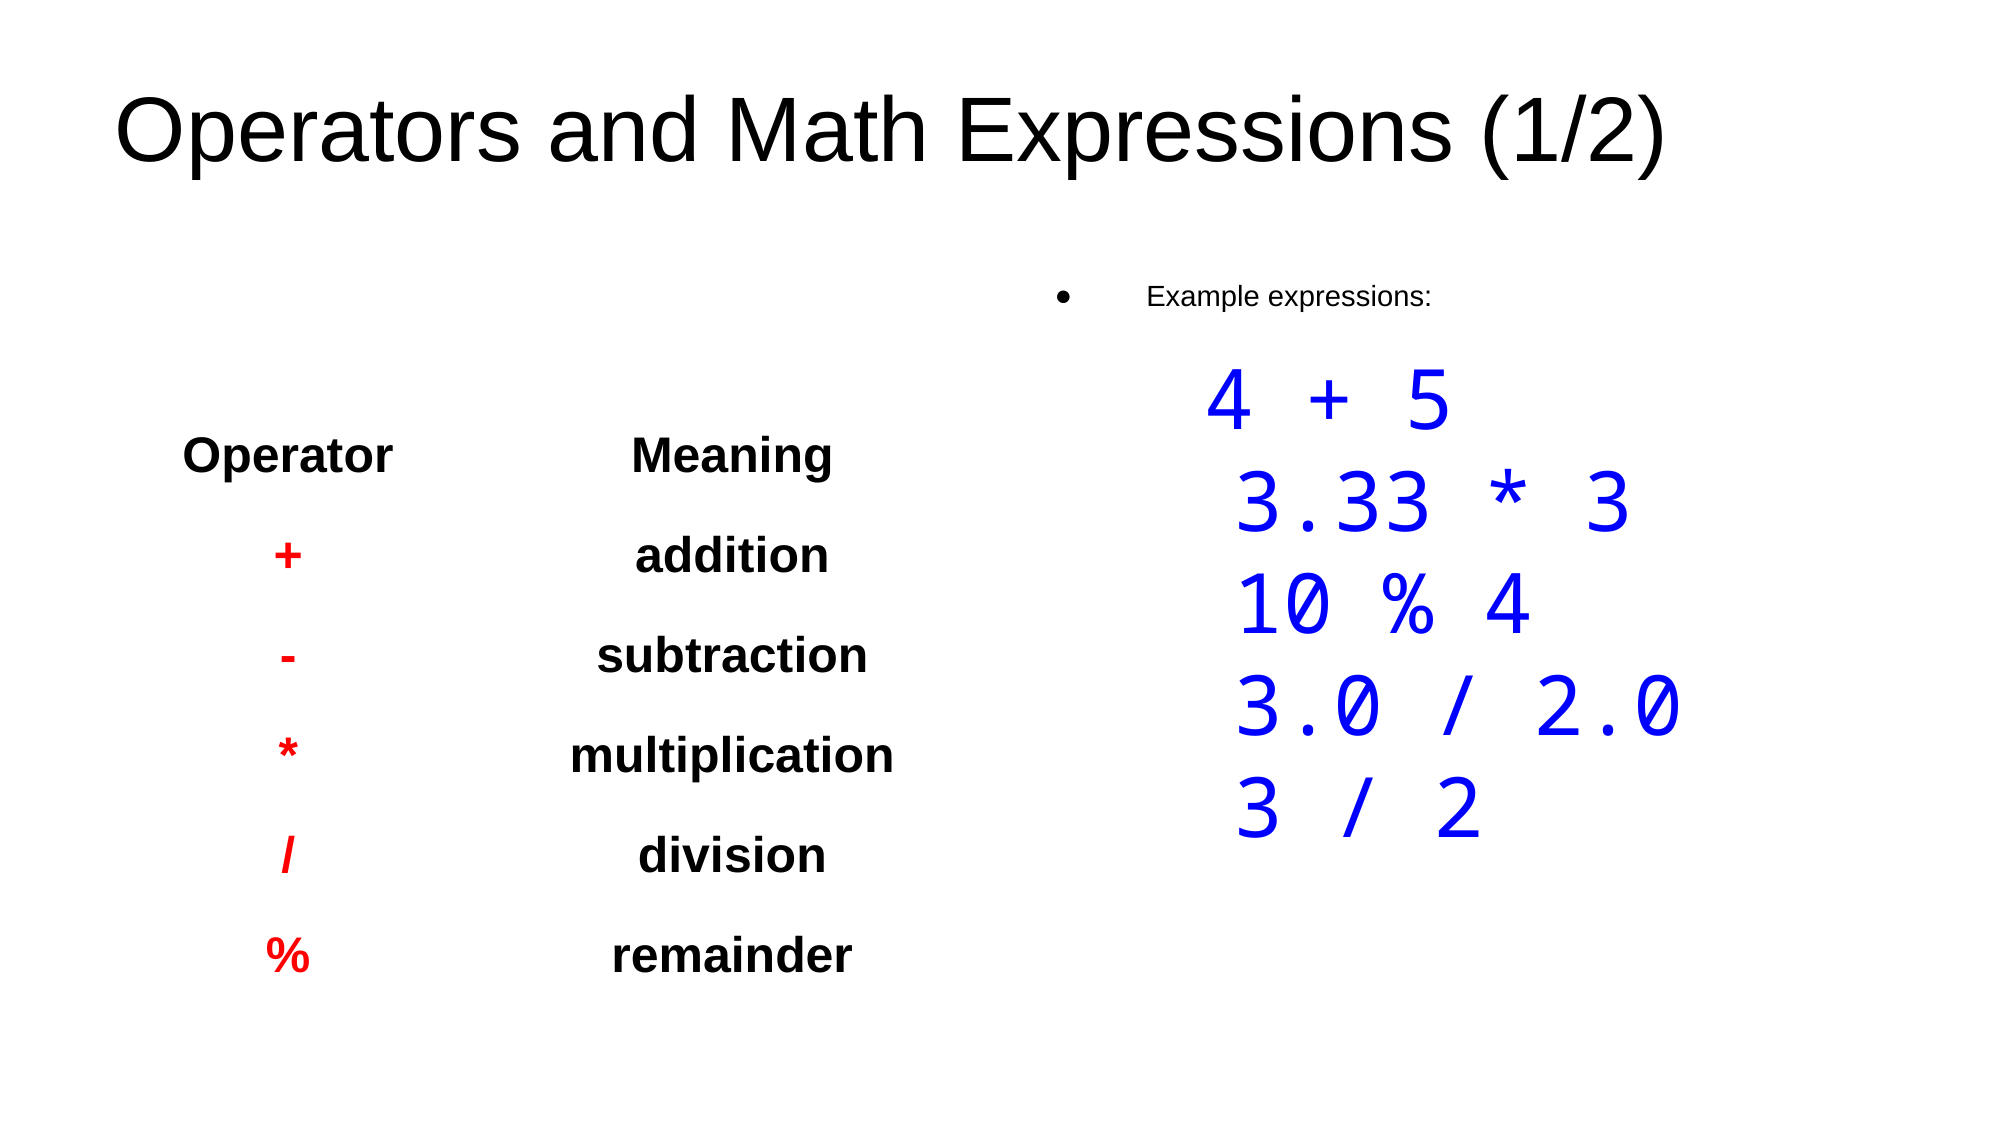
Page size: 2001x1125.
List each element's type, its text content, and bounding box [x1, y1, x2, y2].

table_cell subtraction [510, 607, 955, 707]
table_cell / [66, 807, 510, 907]
table_cell + [66, 507, 510, 607]
table_header Meaning [510, 407, 955, 507]
table_cell - [66, 607, 510, 707]
table_cell multiplication [510, 707, 955, 807]
table_cell addition [510, 507, 955, 607]
table_cell * [66, 707, 510, 807]
table_cell division [510, 807, 955, 907]
title Operators and Math Expressions (1/2) [99, 38, 1900, 226]
table_cell remainder [510, 907, 955, 1007]
table_cell % [66, 907, 510, 1007]
list Example expressions: 4 + 5 3.33 * 3 10 % 4 3.0 / 2.0 3 / 2 [1026, 262, 2000, 1078]
table_header Operator [66, 407, 510, 507]
